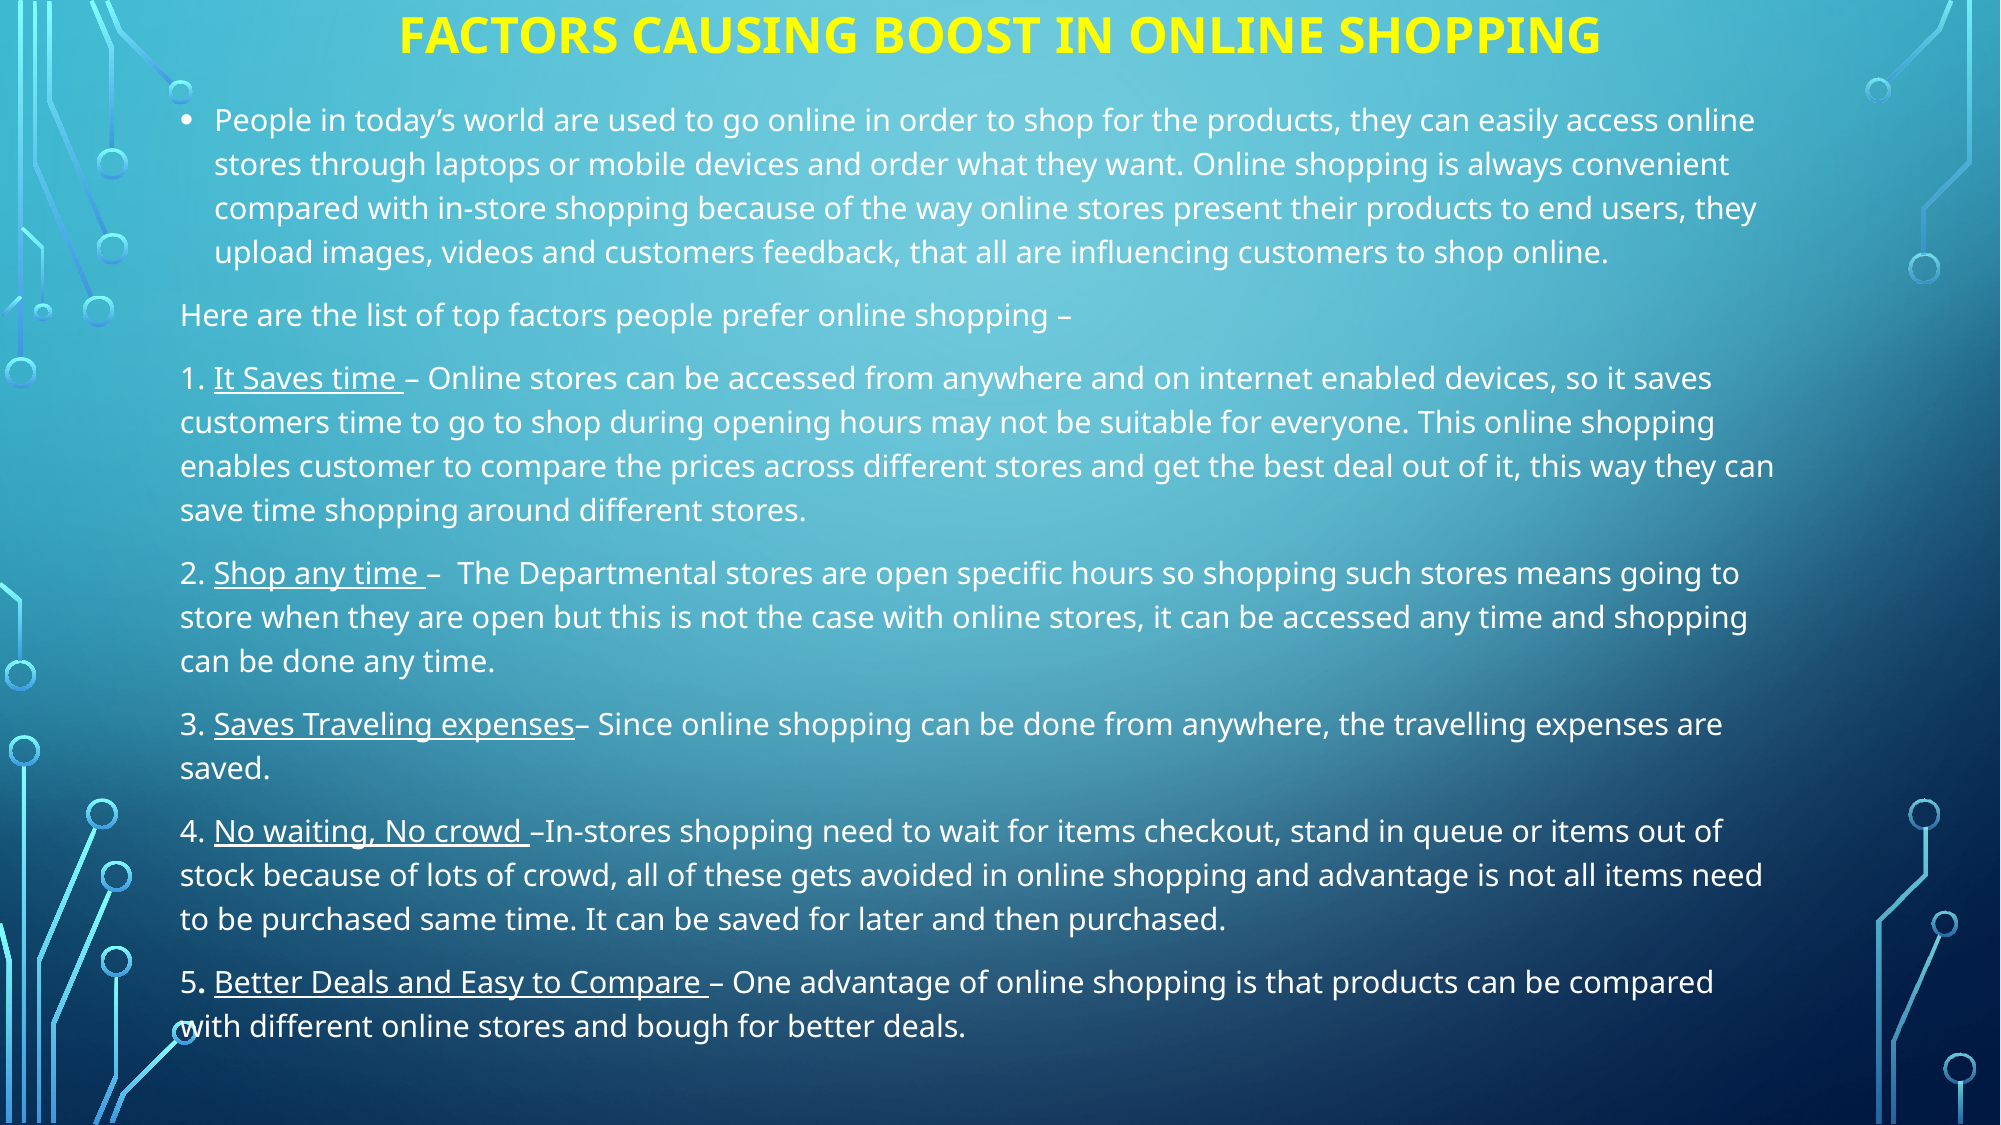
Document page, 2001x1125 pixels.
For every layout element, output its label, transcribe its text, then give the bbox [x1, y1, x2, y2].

list People in today’s world are used to go online in order to shop for the products, they can easily access online stores through laptops or mobile devices and order what they want. Online shopping is always convenient compared with in-store shopping because of the way online stores present their products to end users, they upload images, videos and customers feedback, that all are influencing customers to shop online. Here are the list of top factors people prefer online shopping – 1. It Saves time – Online stores can be accessed from anywhere and on internet enabled devices, so it saves customers time to go to shop during opening hours may not be suitable for everyone. This online shopping enables customer to compare the prices across different stores and get the best deal out of it, this way they can save time shopping around different stores. 2. Shop any time – The Departmental stores are open specific hours so shopping such stores means going to store when they are open but this is not the case with online stores, it can be accessed any time and shopping can be done any time. 3. Saves Traveling expenses– Since online shopping can be done from anywhere, the travelling expenses are saved. 4. No waiting, No crowd –In-stores shopping need to wait for items checkout, stand in queue or items out of stock because of lots of crowd, all of these gets avoided in online shopping and advantage is not all items need to be purchased same time. It can be saved for later and then purchased. 5. Better Deals and Easy to Compare – One advantage of online shopping is that products can be compared with different online stores and bough for better deals. [164, 86, 1790, 1068]
title Factors Causing Boost IN Online Shopping [188, 0, 1814, 74]
